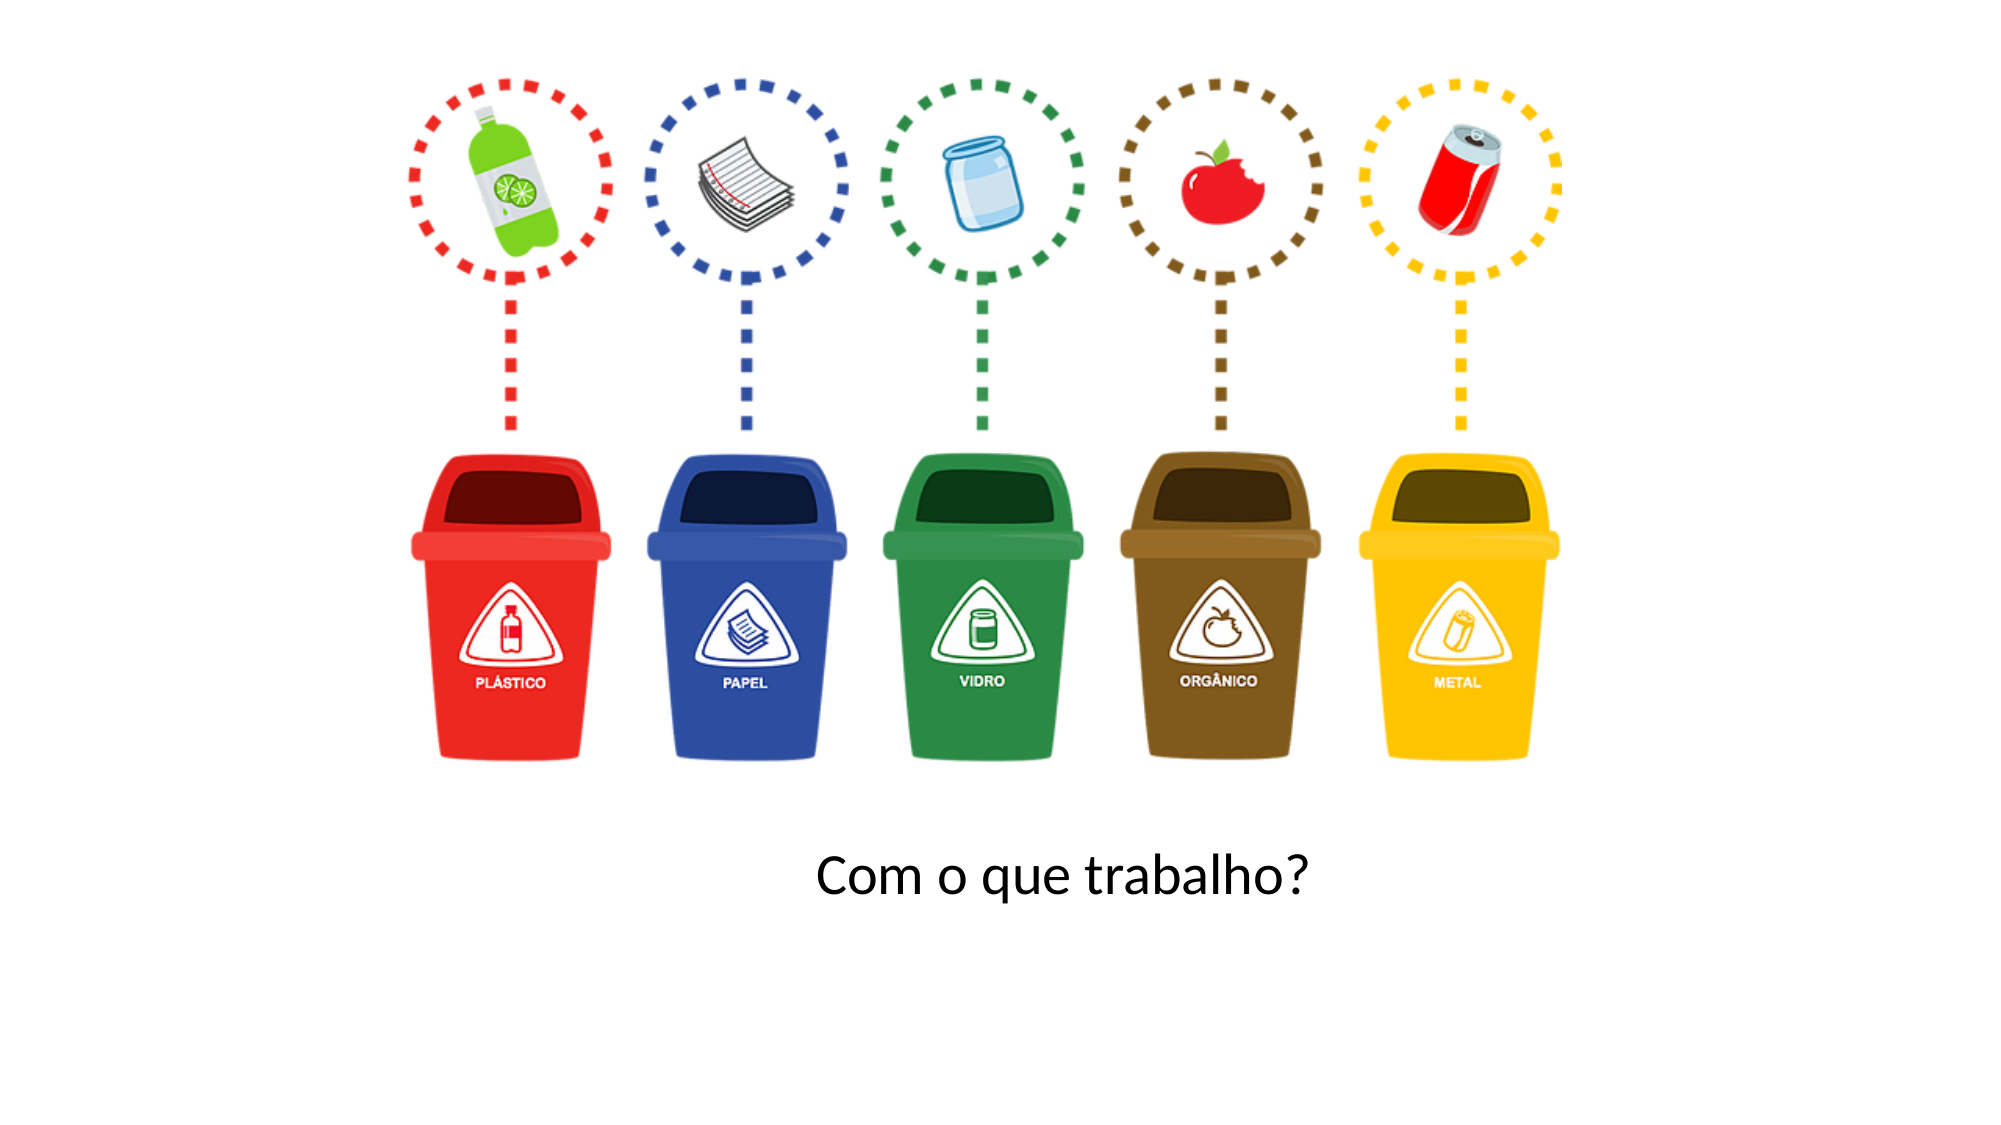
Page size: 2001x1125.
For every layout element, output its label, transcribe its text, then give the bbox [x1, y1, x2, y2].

list Com o que trabalho? [181, 836, 1946, 1045]
picture [405, 75, 1562, 765]
